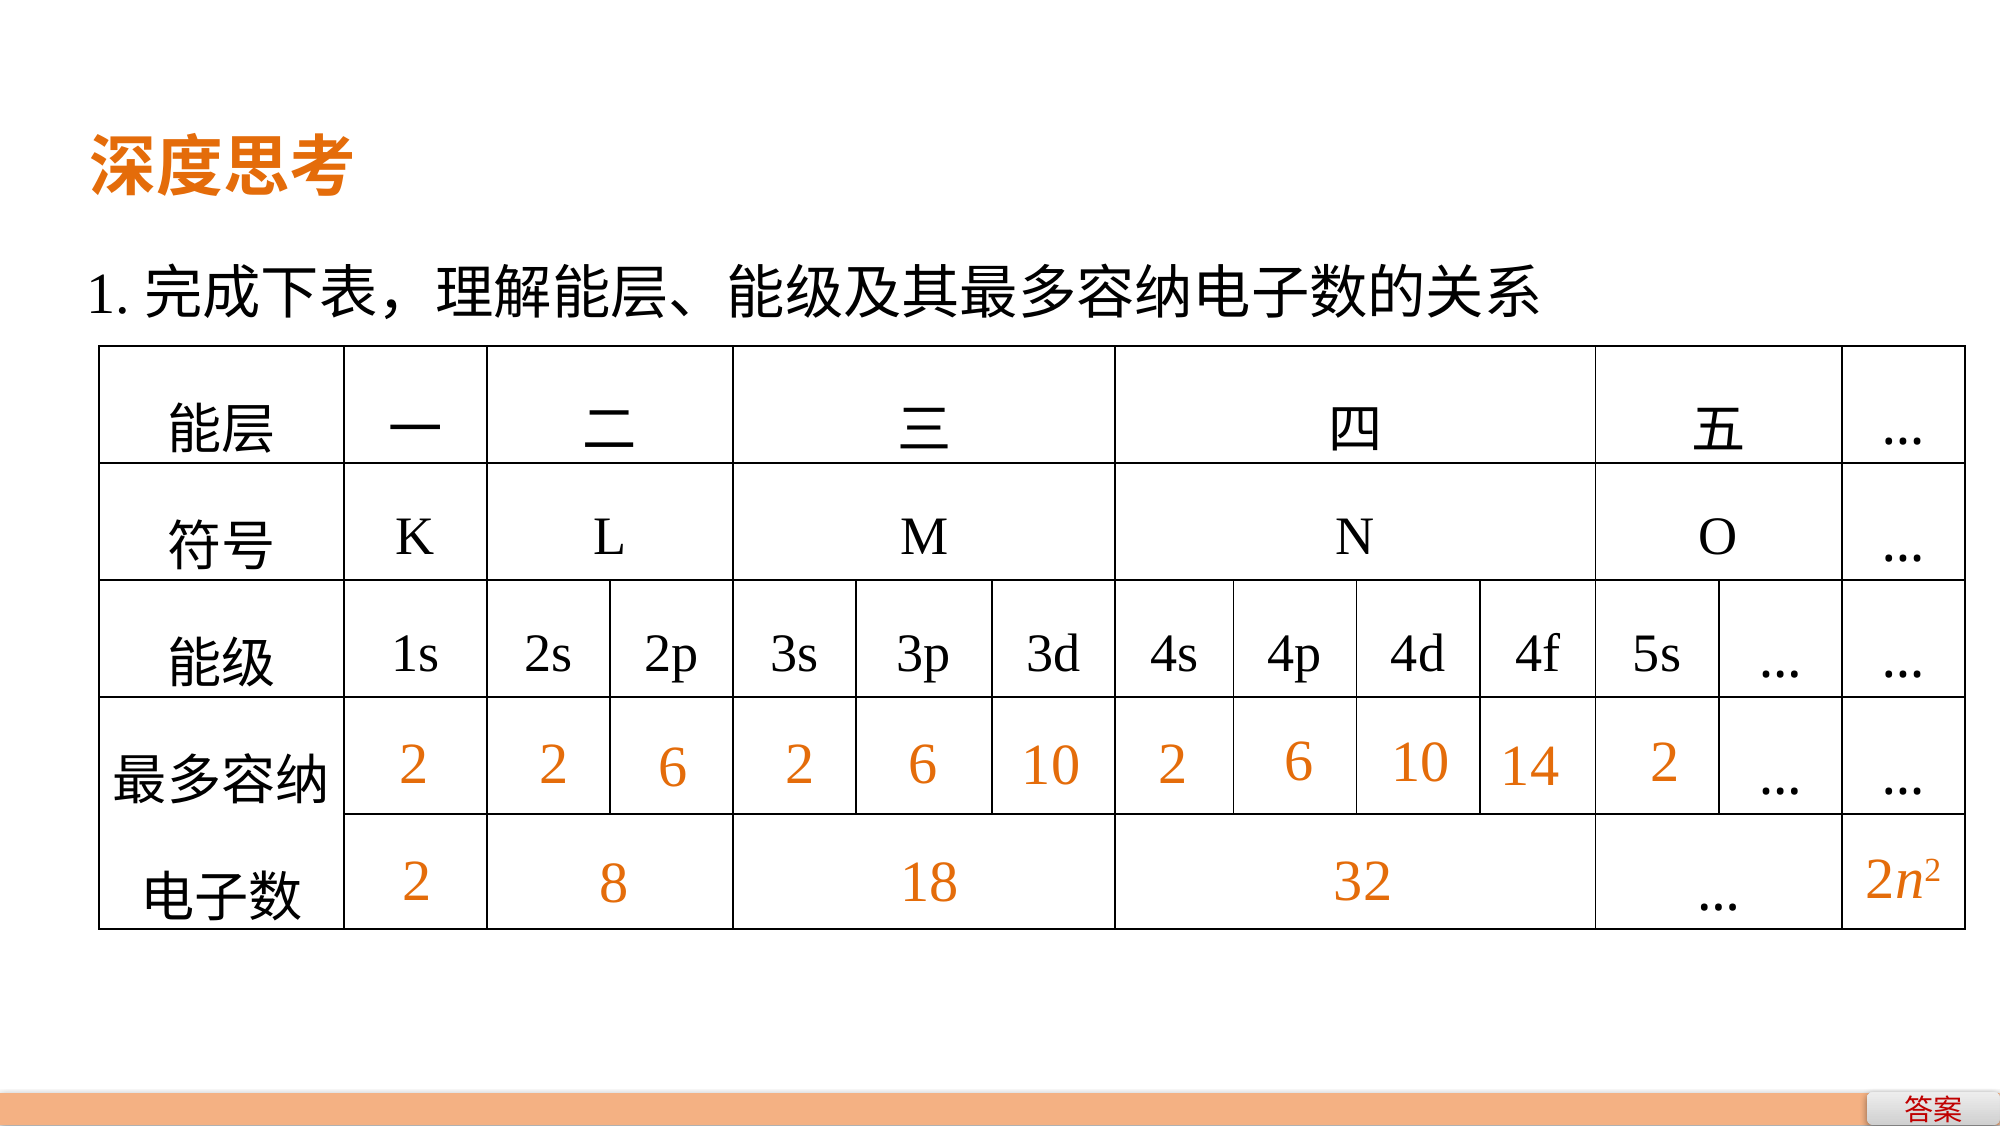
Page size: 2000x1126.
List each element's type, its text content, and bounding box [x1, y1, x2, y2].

table_cell [993, 698, 1114, 813]
table_cell [1596, 698, 1718, 813]
table_cell 2p [611, 581, 732, 696]
table_cell … [1843, 698, 1964, 813]
text_box 2n2 [1851, 832, 1957, 918]
table_header 二 [488, 347, 732, 462]
table_cell 2s [488, 581, 609, 696]
table_cell [345, 698, 486, 813]
text_box 14 [1486, 720, 1575, 805]
text_box 2 [770, 717, 830, 803]
table_cell 1s [345, 581, 486, 696]
text_box 2 [524, 717, 584, 803]
table_cell [1357, 698, 1479, 813]
table_cell [734, 698, 855, 813]
text_box 2 [1635, 715, 1695, 801]
table_cell O [1596, 464, 1841, 579]
text_box 1.完成下表，理解能层、能级及其最多容纳电子数的关系 [66, 209, 1935, 335]
table_cell 3s [734, 581, 855, 696]
table_cell [734, 815, 1114, 928]
text_box 6 [893, 717, 953, 803]
table_cell 4d [1357, 581, 1479, 696]
text_box 深度思考 [69, 113, 433, 209]
table_cell … [1843, 464, 1964, 579]
text_box 10 [1007, 718, 1096, 804]
table_cell [488, 698, 609, 813]
table_cell [1116, 815, 1595, 928]
table_cell [1234, 698, 1356, 813]
table_cell [1481, 698, 1595, 813]
table_cell M [734, 464, 1114, 579]
text_box 32 [1319, 834, 1408, 920]
table_cell [345, 815, 486, 928]
table_cell … [1720, 698, 1841, 813]
text_box 2 [1143, 717, 1203, 803]
table_header 四 [1116, 347, 1595, 462]
table_cell 3p [857, 581, 991, 696]
text_box 10 [1376, 715, 1465, 801]
text_box 2 [387, 834, 447, 920]
table_header 能层 [100, 347, 343, 462]
table_cell 5s [1596, 581, 1718, 696]
table_cell 3d [993, 581, 1114, 696]
table_cell [488, 815, 732, 928]
table_header 一 [345, 347, 486, 462]
table_cell [1116, 698, 1233, 813]
table_cell … [1843, 581, 1964, 696]
table_header … [1843, 347, 1964, 462]
table_cell [611, 698, 732, 813]
text_box 答案 [1866, 1091, 2000, 1126]
table_cell N [1116, 464, 1595, 579]
table_cell [857, 698, 991, 813]
text_box [0, 1092, 1866, 1126]
text_box 6 [644, 720, 704, 806]
table_cell … [1720, 581, 1841, 696]
table_cell 能级 [100, 581, 343, 696]
text_box 18 [885, 835, 974, 921]
table_cell 4p [1234, 581, 1356, 696]
text_box 2 [385, 717, 445, 803]
table_header 五 [1596, 347, 1841, 462]
table_cell L [488, 464, 732, 579]
table_header 三 [734, 347, 1114, 462]
text_box 6 [1269, 714, 1329, 800]
text_box 8 [585, 837, 645, 922]
table_cell [1843, 815, 1964, 928]
table_cell K [345, 464, 486, 579]
table_cell 符号 [100, 464, 343, 579]
table_cell 4s [1116, 581, 1233, 696]
table_cell 最多容纳电子数 [100, 698, 343, 928]
table_cell 4f [1481, 581, 1595, 696]
table_cell … [1596, 815, 1841, 928]
